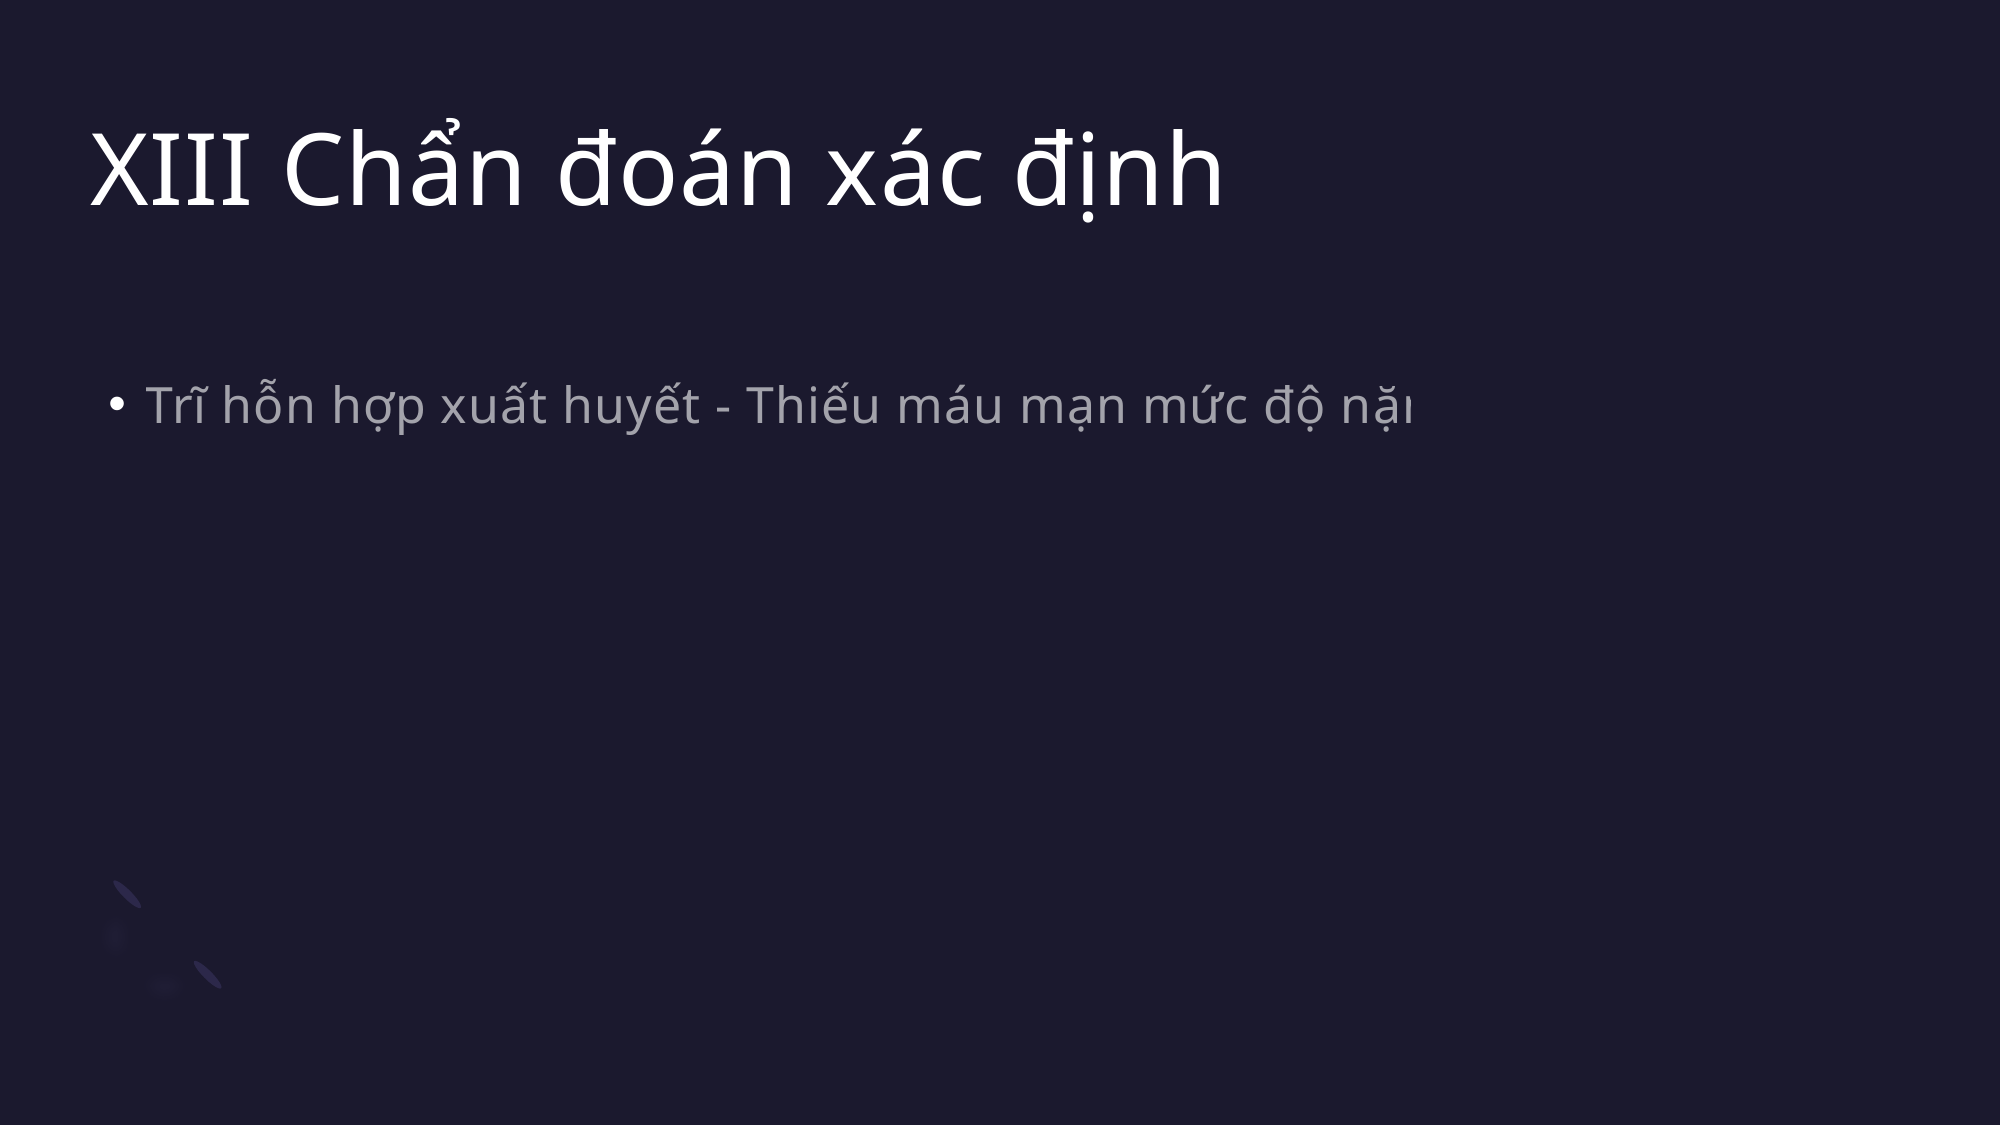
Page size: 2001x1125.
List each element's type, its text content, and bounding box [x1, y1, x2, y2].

title XIII Chẩn đoán xác định [90, 90, 1910, 309]
list Trĩ hỗn hợp xuất huyết - Thiếu máu mạn mức độ nặng [90, 346, 1910, 1000]
